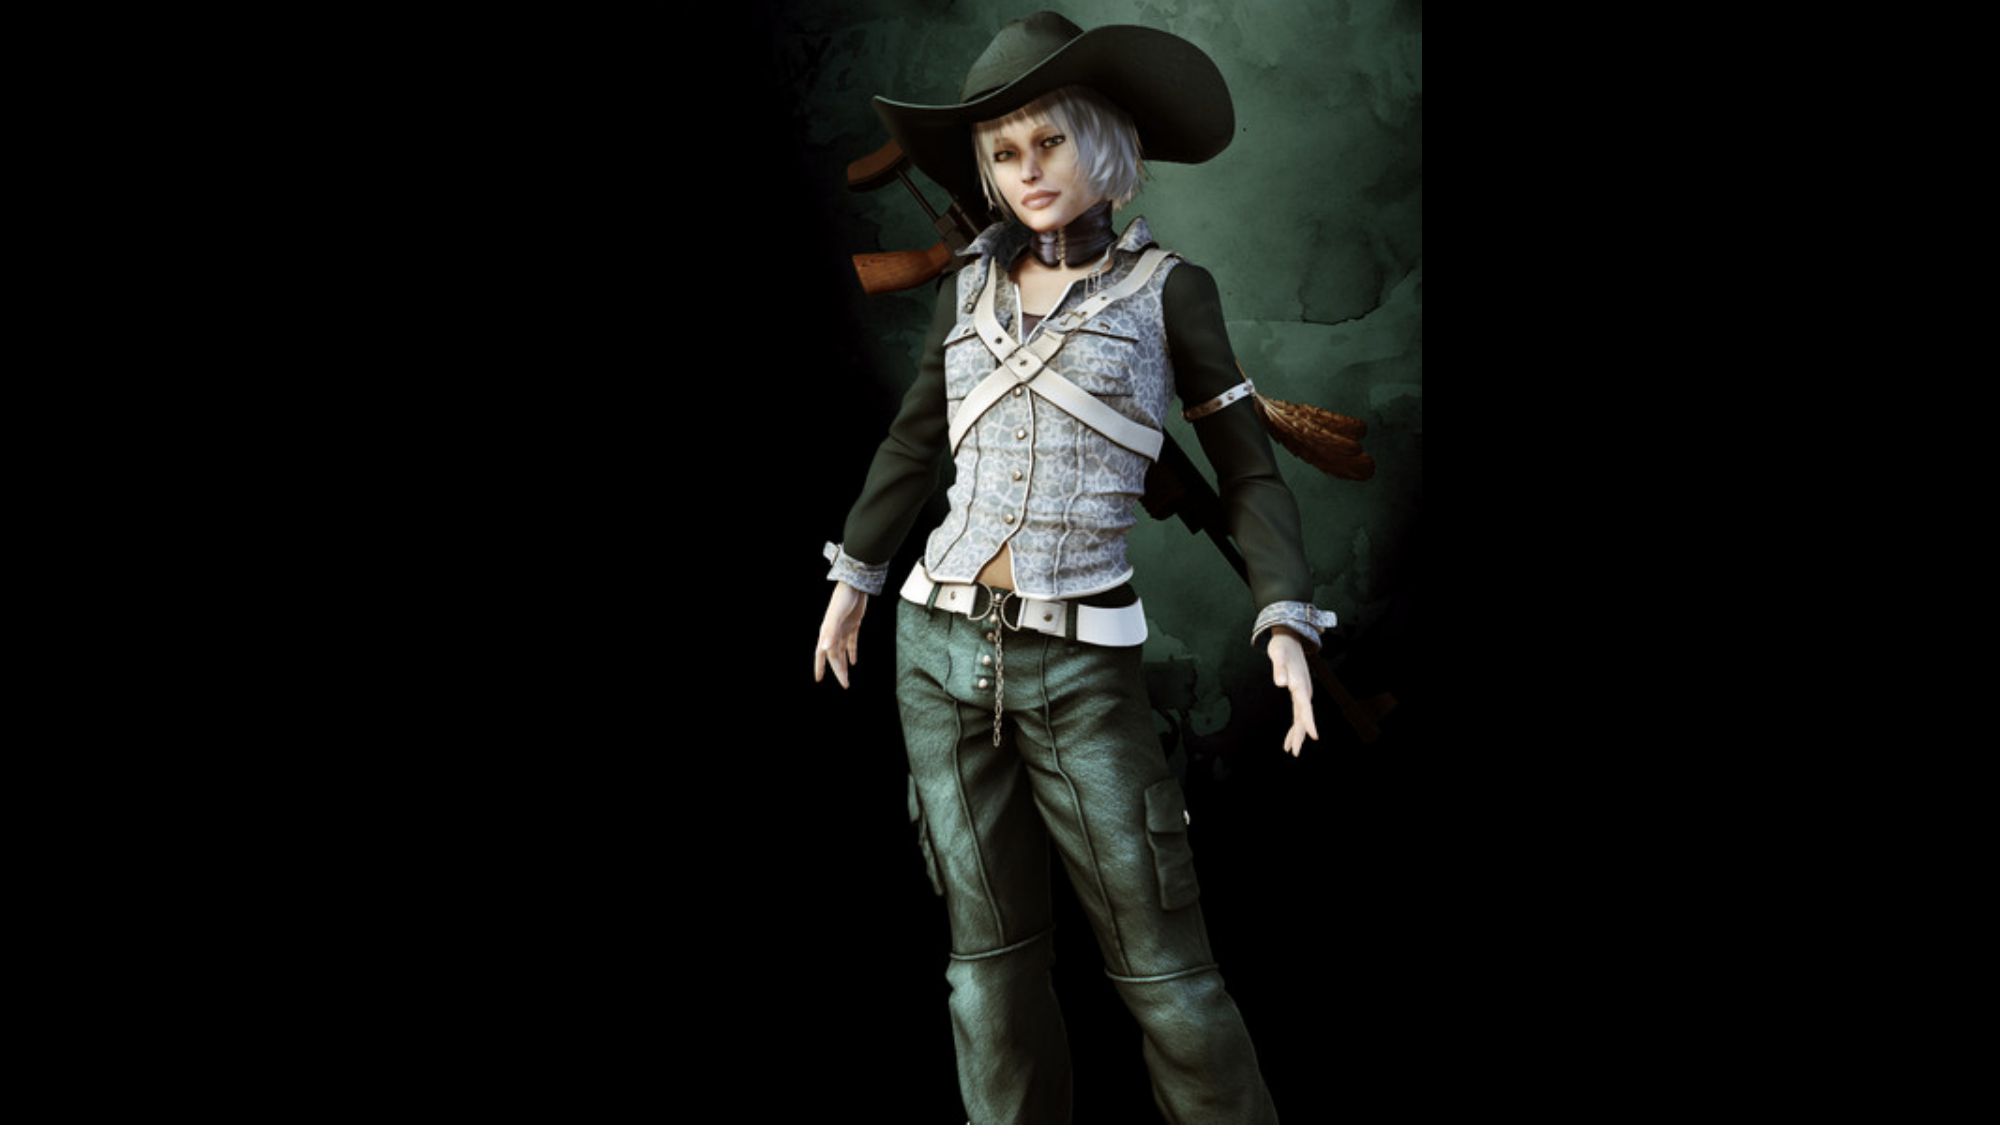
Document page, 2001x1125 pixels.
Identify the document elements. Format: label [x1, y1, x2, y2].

picture [578, 0, 1422, 1125]
